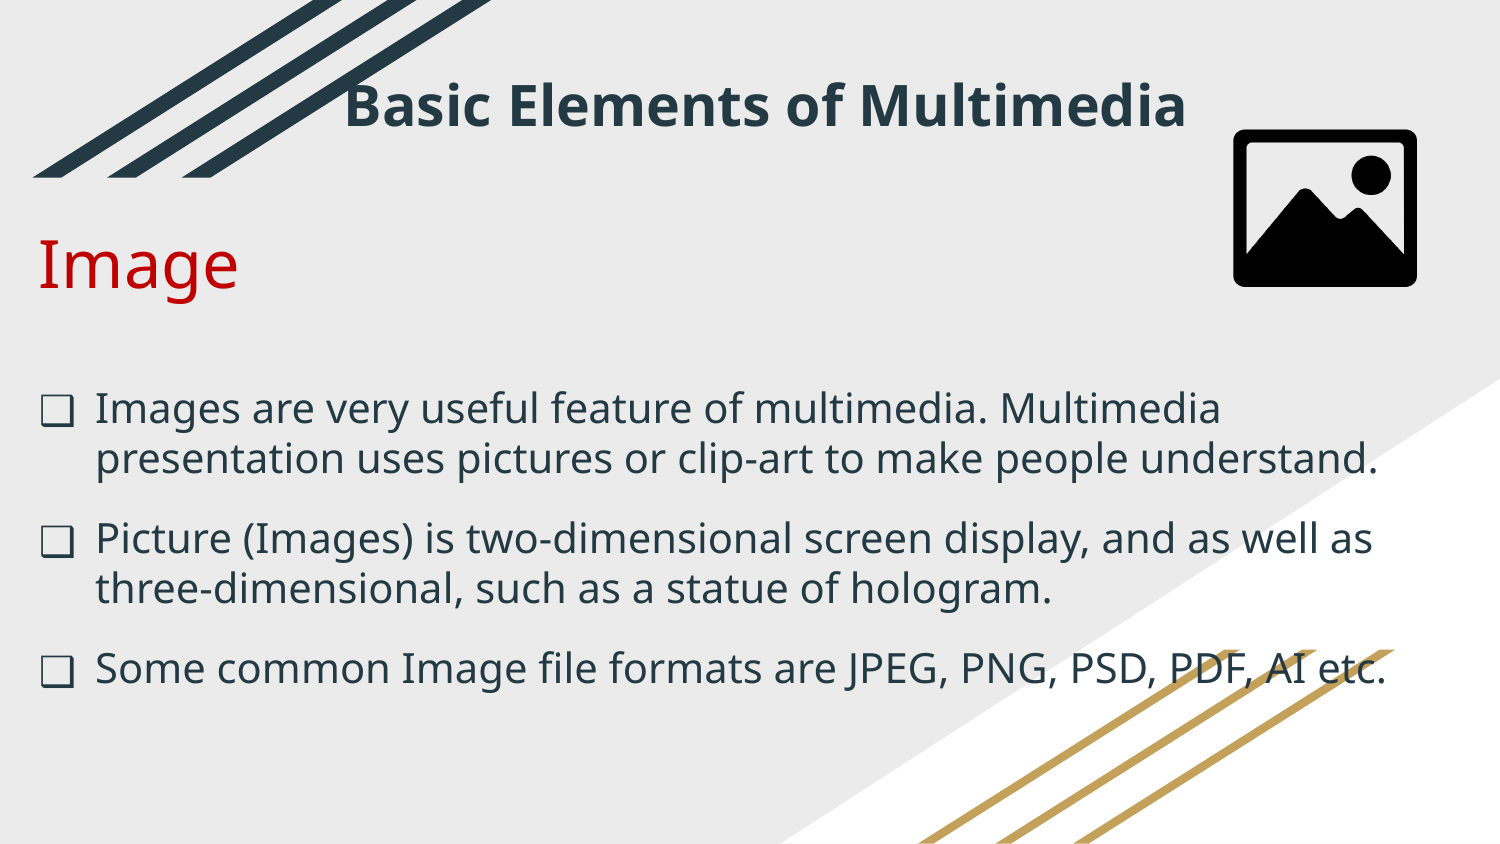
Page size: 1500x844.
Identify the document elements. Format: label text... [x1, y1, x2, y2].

text_box Image Images are very useful feature of multimedia. Multimedia presentation uses pictures or clip-art to make people understand. Picture (Images) is two-dimensional screen display, and as well as three-dimensional, such as a statue of hologram. Some common Image file formats are JPEG, PNG, PSD, PDF, AI etc. [23, 156, 1407, 757]
title Basic Elements of Multimedia [325, 50, 1208, 156]
picture [1220, 103, 1431, 313]
